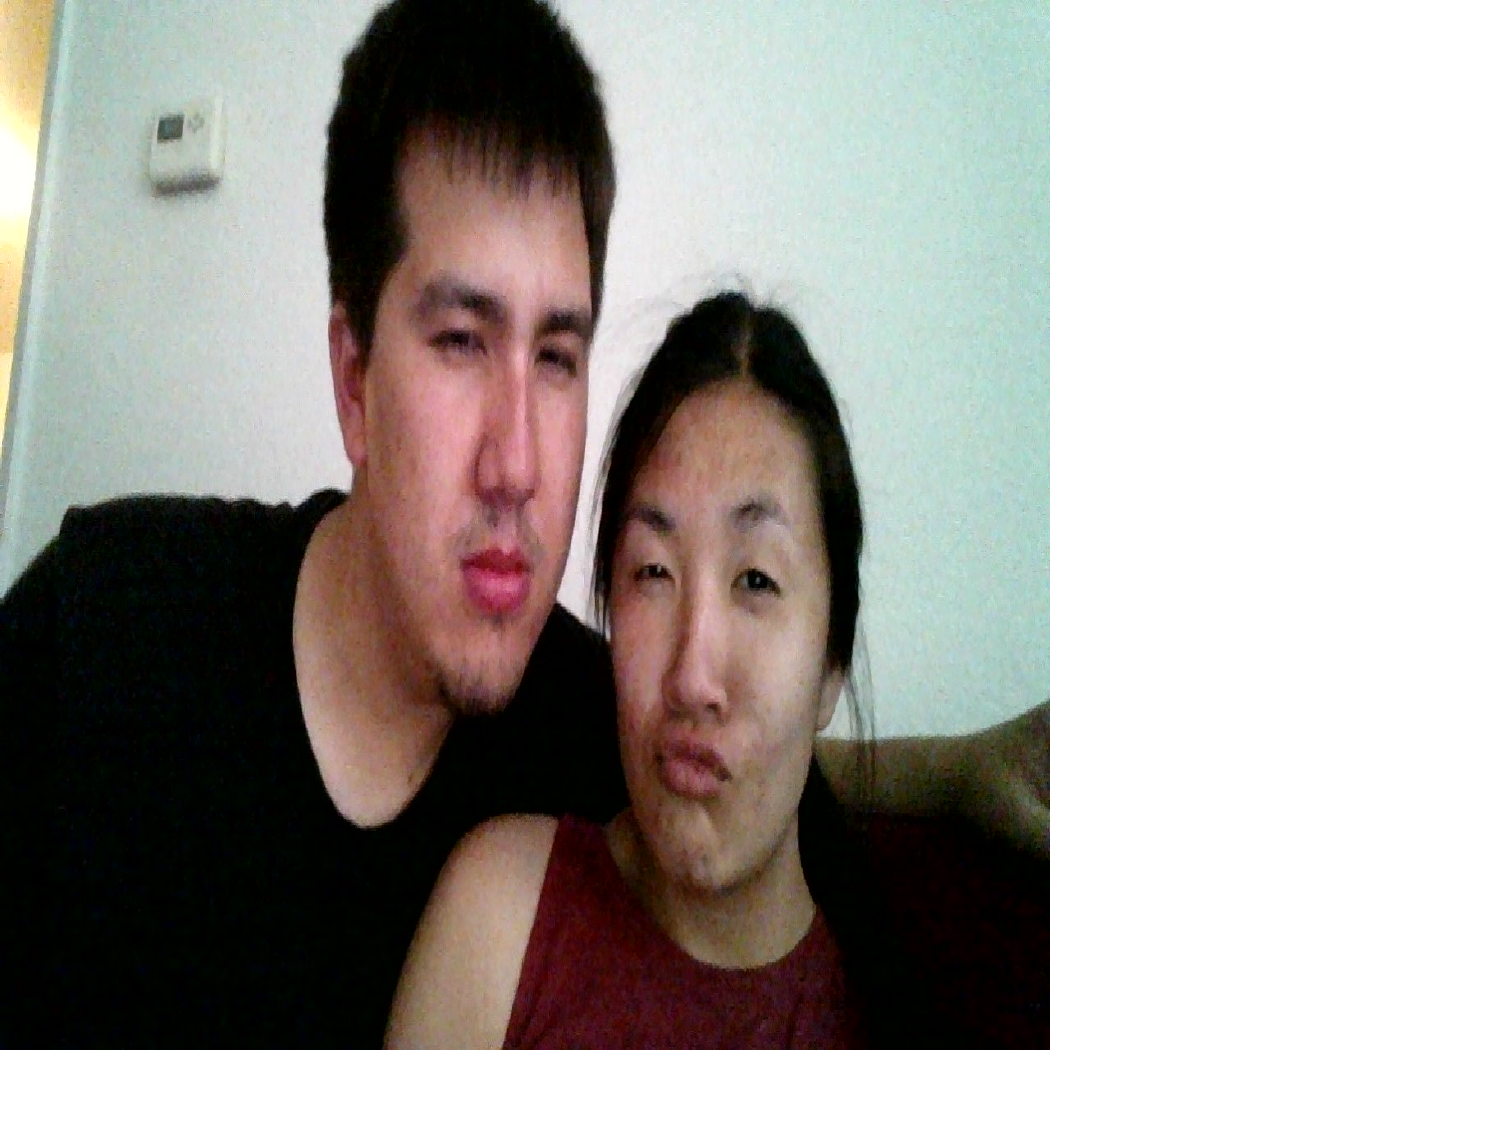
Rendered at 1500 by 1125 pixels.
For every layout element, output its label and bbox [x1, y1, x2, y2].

picture [0, 0, 1051, 1051]
